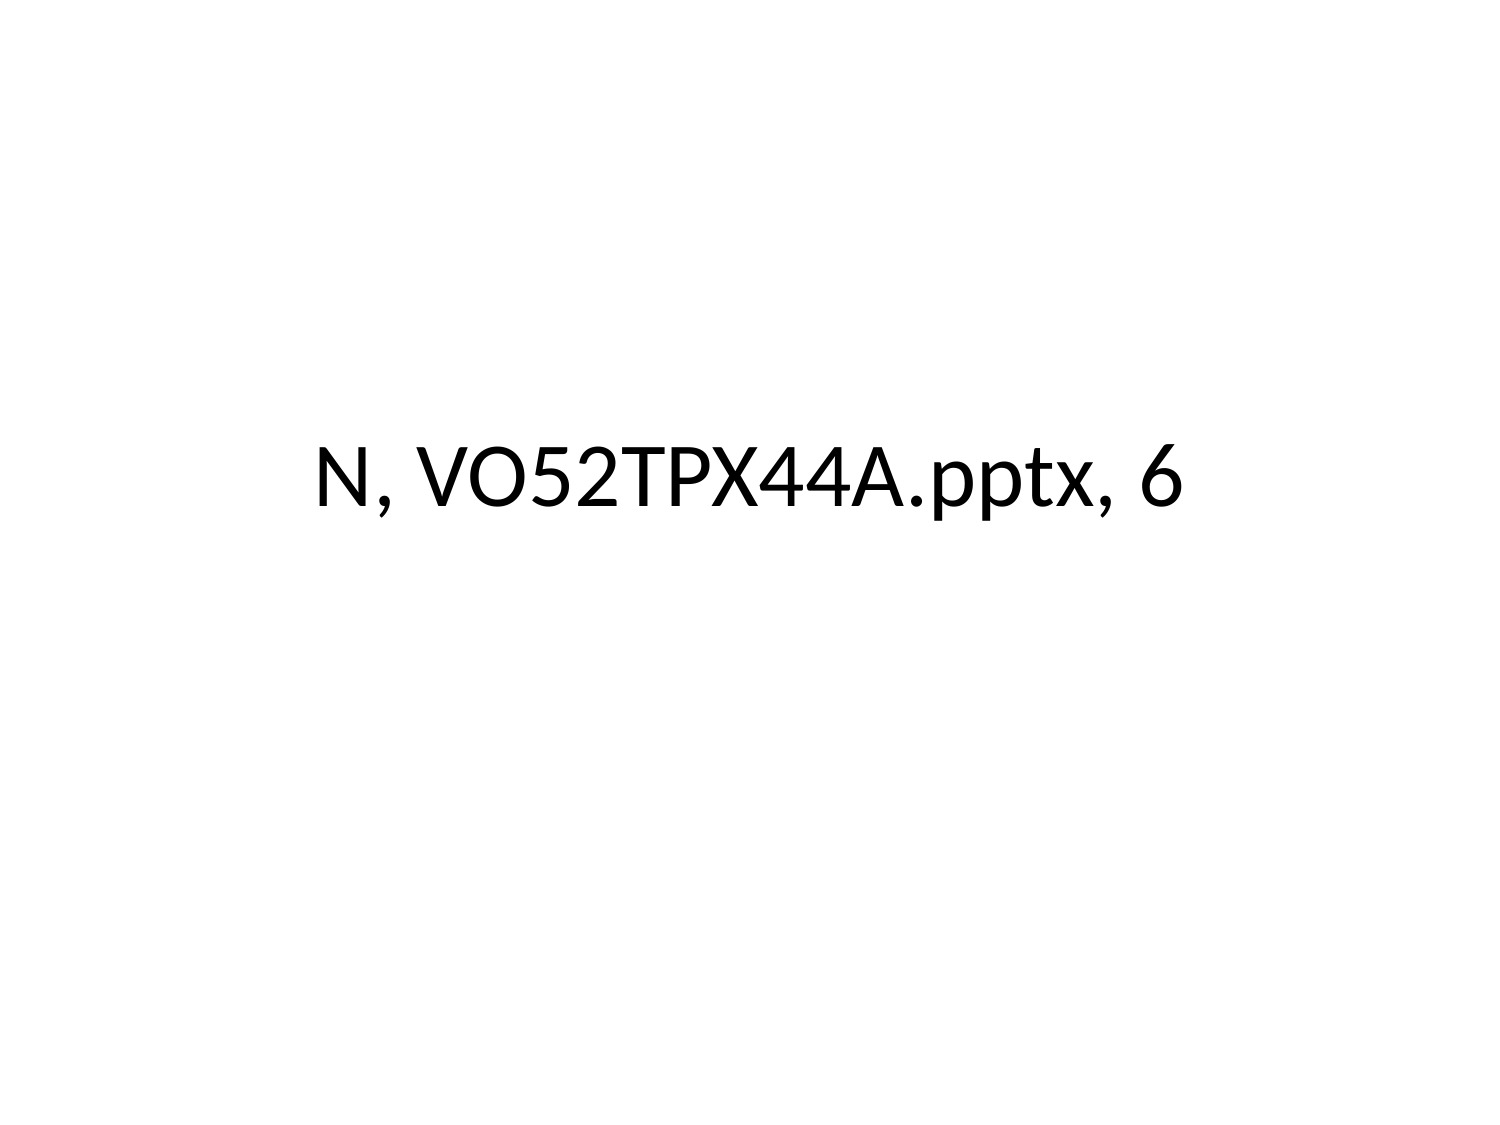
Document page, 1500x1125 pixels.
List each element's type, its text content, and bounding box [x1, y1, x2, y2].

title N, VO52TPX44A.pptx, 6 [112, 349, 1388, 591]
